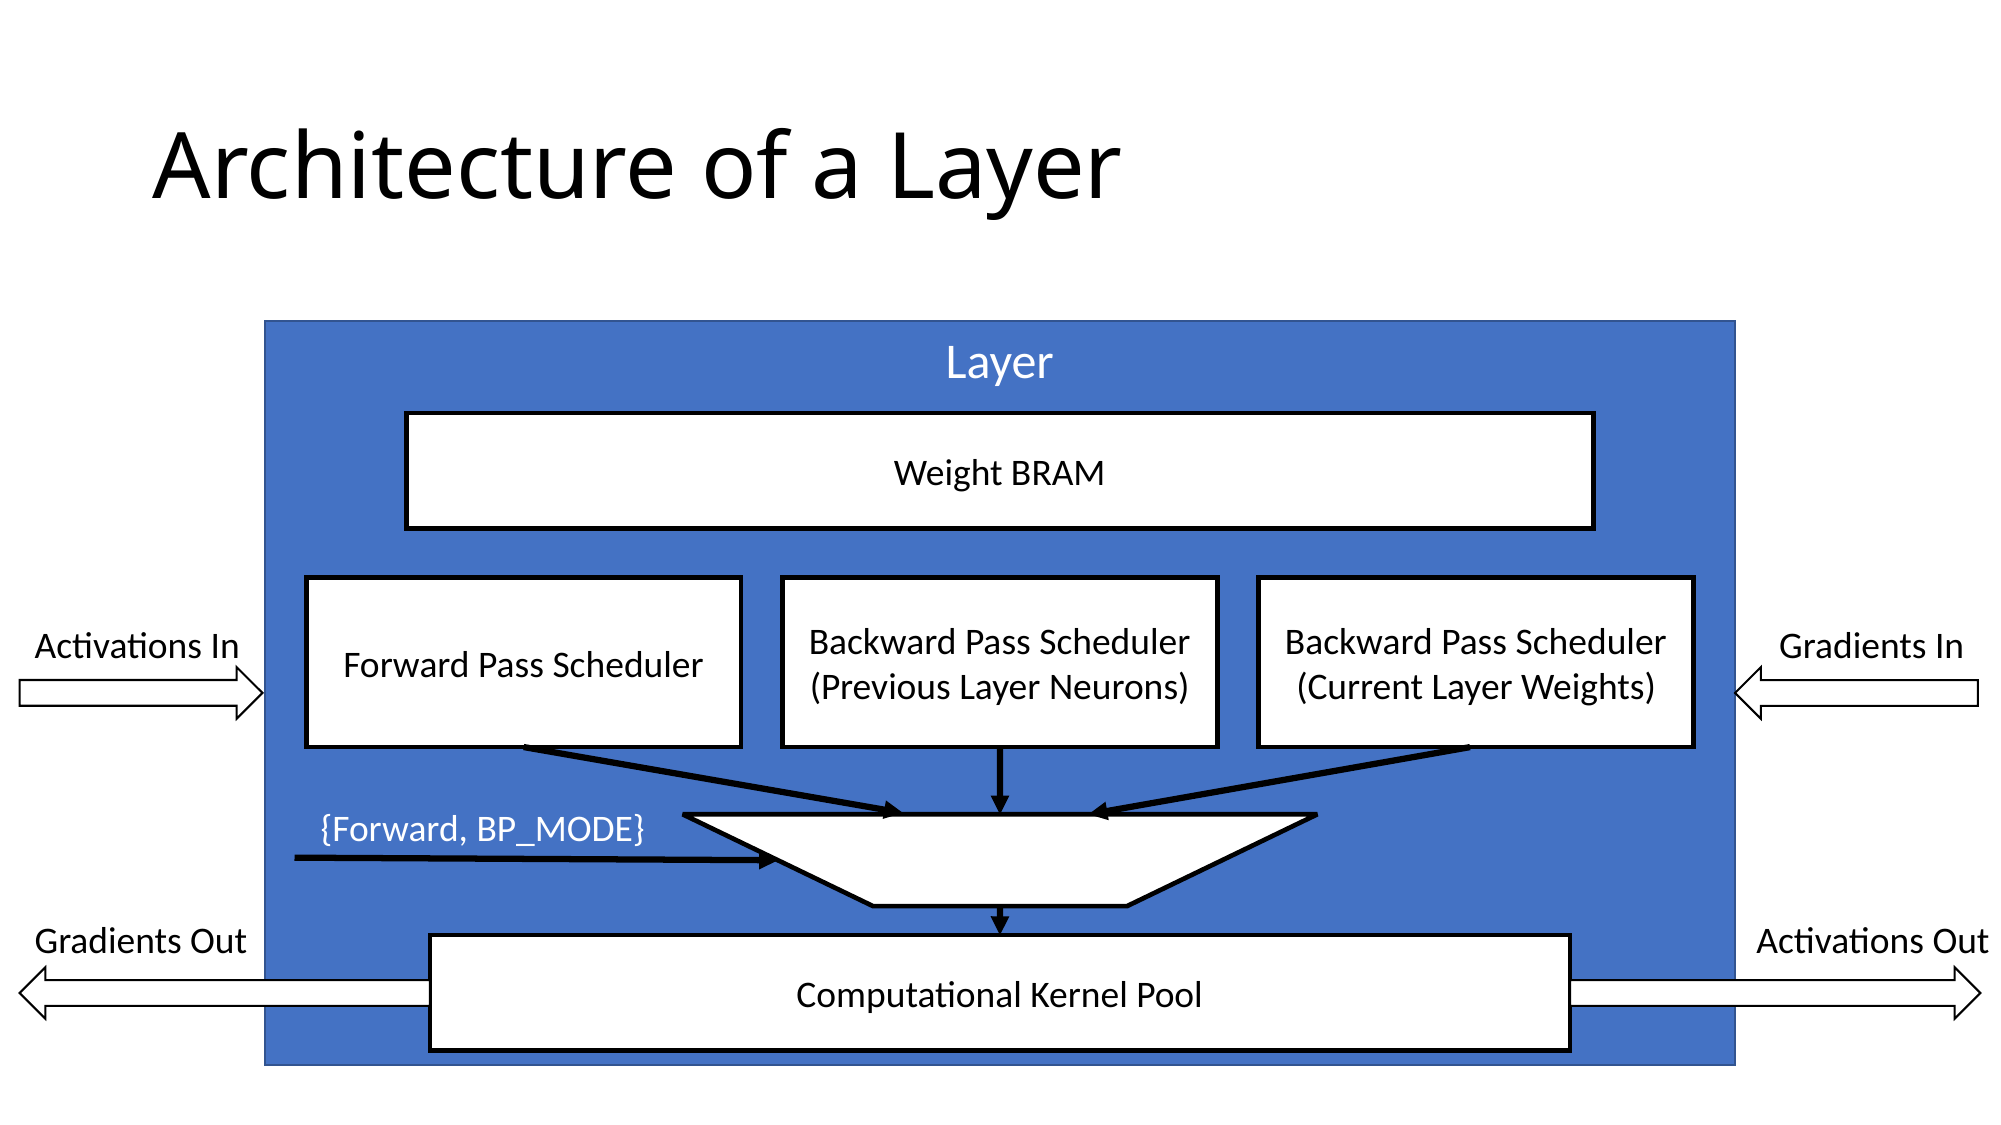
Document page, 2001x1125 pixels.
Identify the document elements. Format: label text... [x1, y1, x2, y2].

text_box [1088, 747, 1470, 815]
text_box [682, 813, 1318, 908]
text_box Activations Out [1741, 908, 2000, 969]
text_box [294, 857, 778, 861]
text_box [1568, 969, 1982, 1022]
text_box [523, 747, 903, 813]
text_box {Forward, BP_MODE} [294, 797, 671, 857]
text_box Forward Pass Scheduler [305, 576, 742, 748]
text_box Backward Pass Scheduler (Current Layer Weights) [1258, 576, 1695, 748]
text_box Weight BRAM [405, 412, 1594, 530]
text_box Backward Pass Scheduler (Previous Layer Neurons) [781, 576, 1218, 748]
title Architecture of a Layer [137, 59, 1863, 278]
text_box Layer [264, 320, 1736, 979]
text_box Layer [264, 1007, 1736, 1066]
text_box Gradients Out [0, 908, 286, 969]
text_box Computational Kernel Pool [429, 934, 1571, 1052]
text_box Activations In [0, 613, 282, 674]
text_box [1733, 674, 1979, 722]
text_box [18, 969, 432, 1022]
text_box [18, 674, 264, 722]
text_box Gradients In [1727, 613, 2000, 674]
